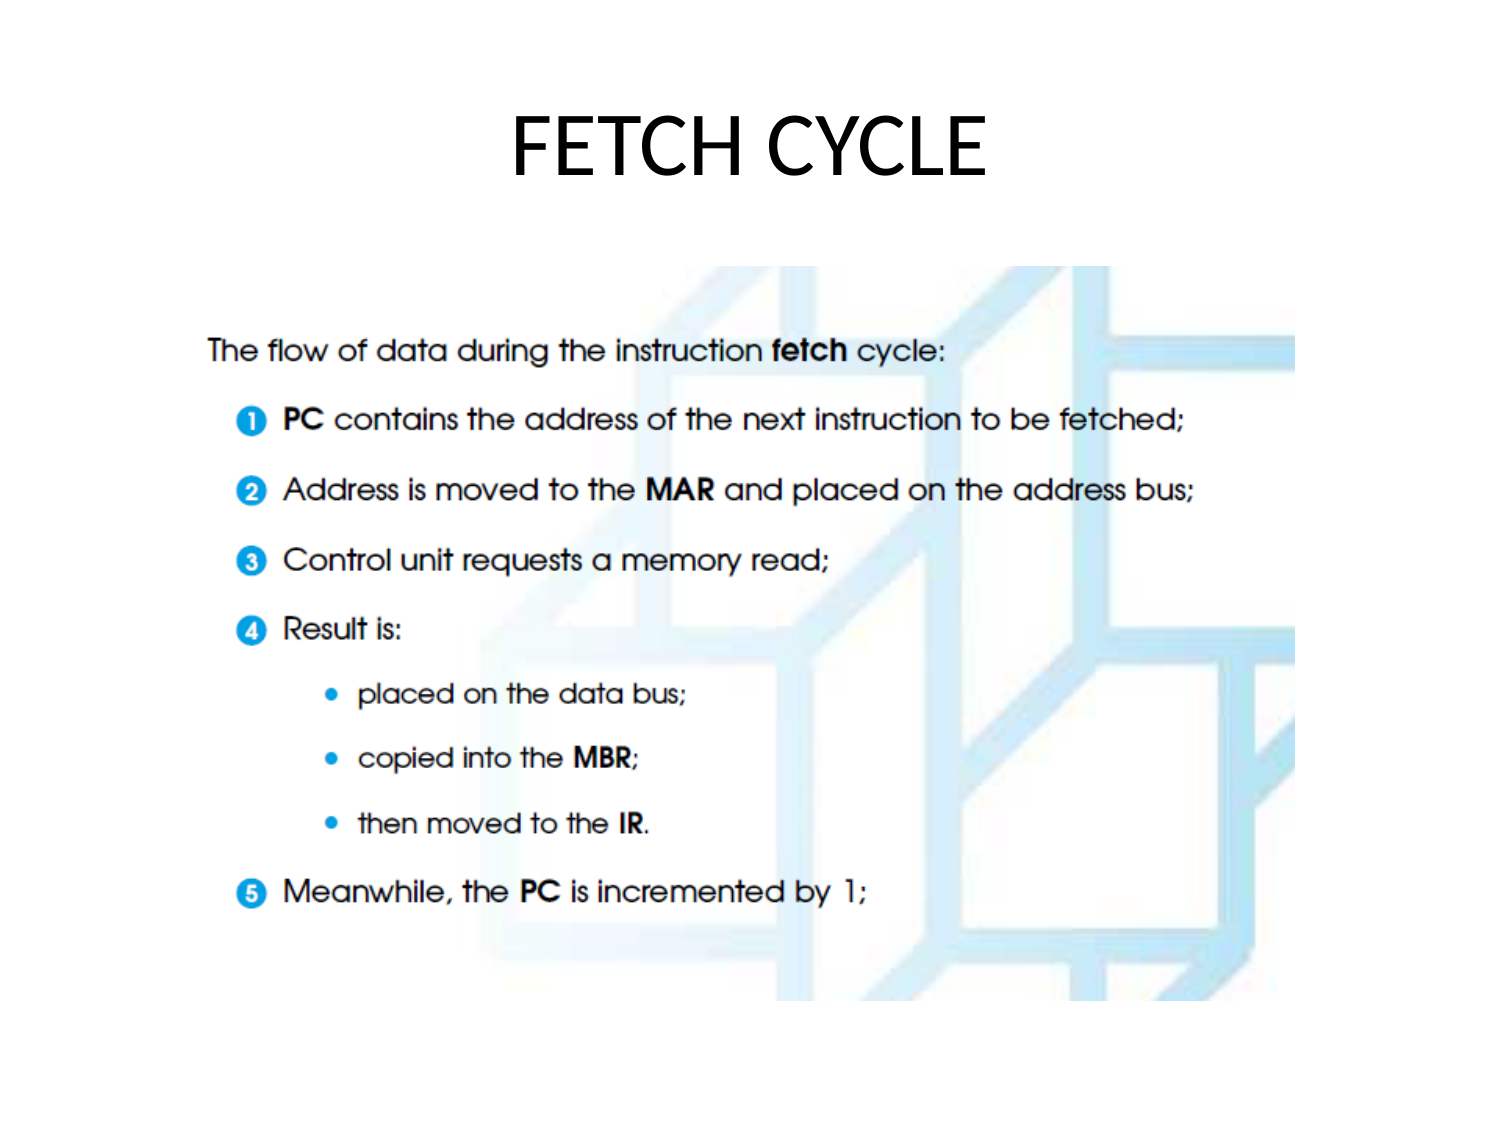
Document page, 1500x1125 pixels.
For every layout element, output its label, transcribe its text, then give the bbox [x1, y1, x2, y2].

title FETCH CYCLE [75, 45, 1425, 233]
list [205, 266, 1295, 1002]
